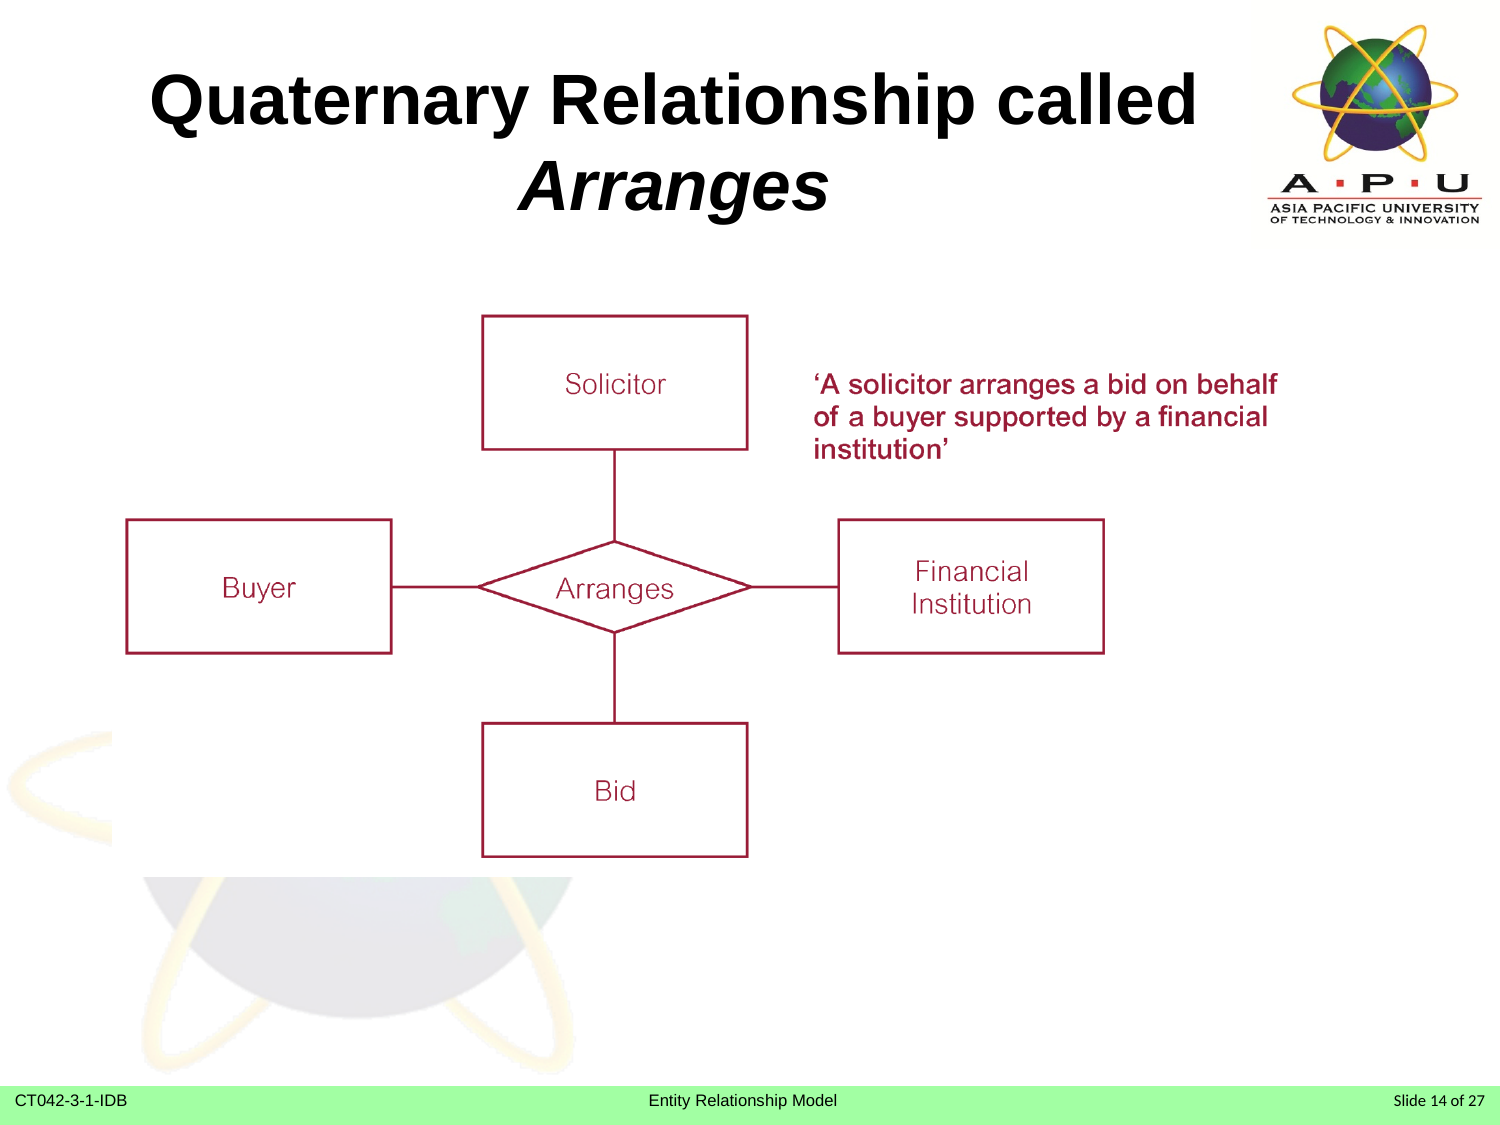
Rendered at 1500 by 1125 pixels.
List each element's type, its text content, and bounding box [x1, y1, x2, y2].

title Quaternary Relationship called Arranges [0, 45, 1350, 233]
picture [112, 287, 1288, 878]
picture [1251, 0, 1500, 249]
